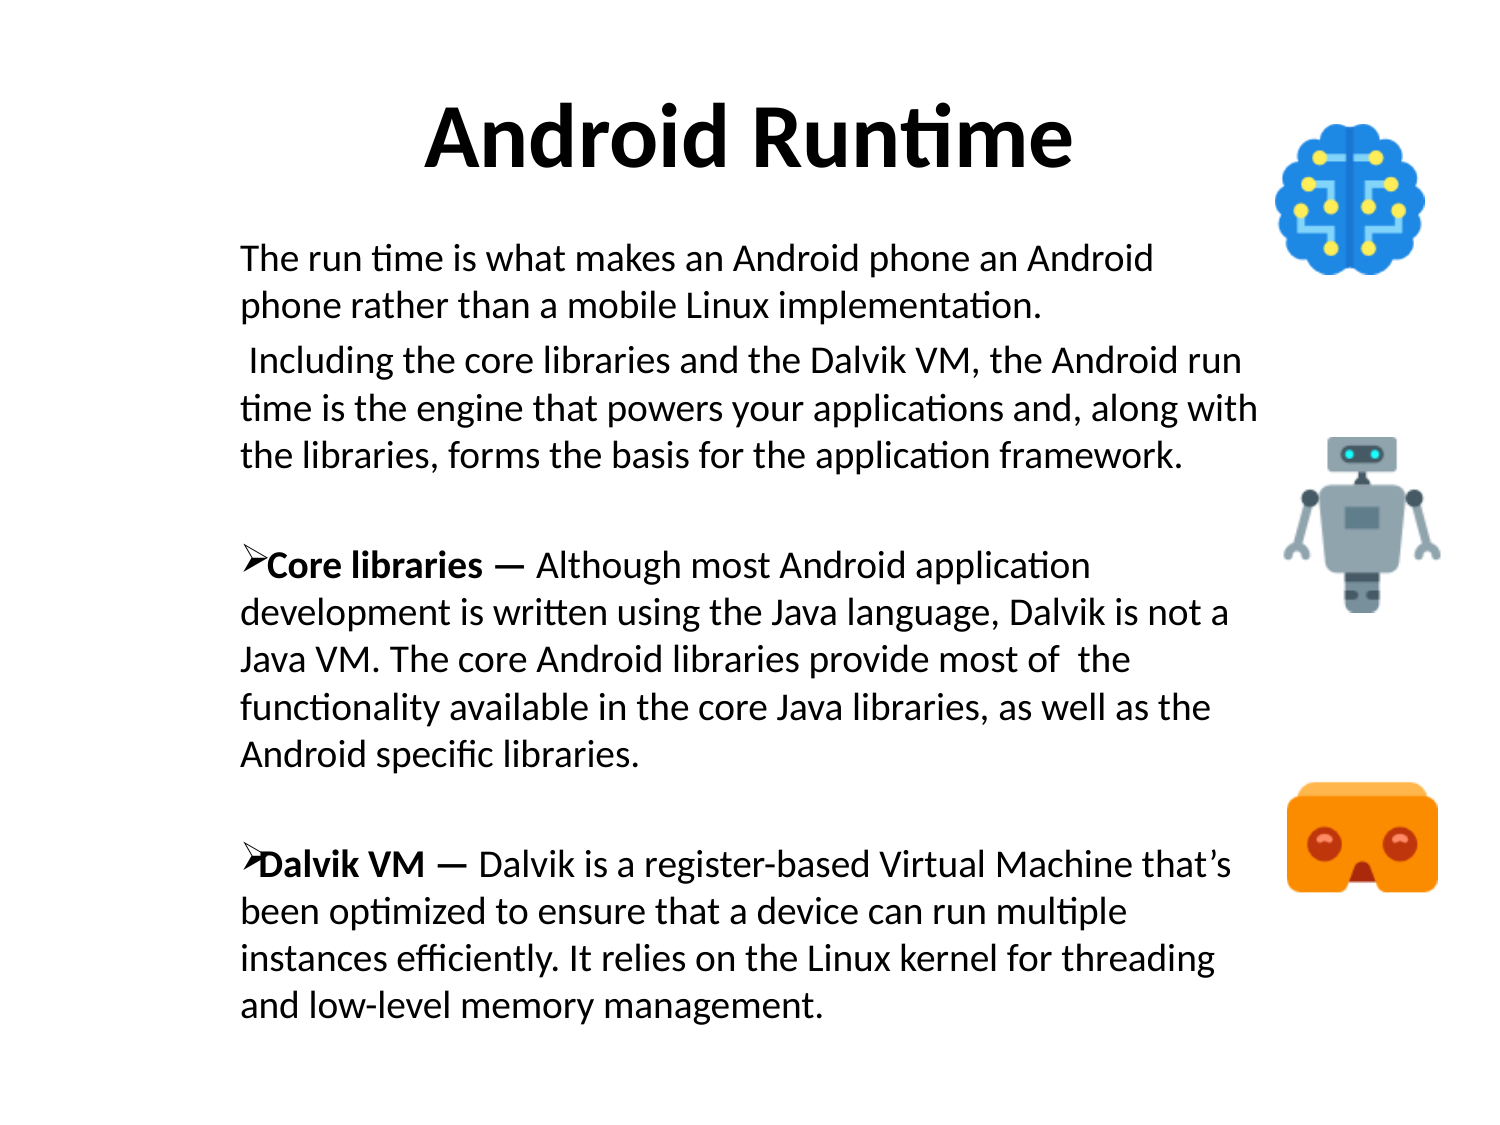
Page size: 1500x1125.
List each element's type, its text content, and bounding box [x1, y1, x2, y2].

picture [1274, 124, 1426, 276]
picture [1274, 437, 1451, 613]
subtitle The run time is what makes an Android phone an Android phone rather than a mobile Linux implementation. Including the core libraries and the Dalvik VM, the Android run time is the engine that powers your applications and, along with the libraries, forms the basis for the application framework. Core libraries — Although most Android application development is written using the Java language, Dalvik is not a Java VM. The core Android libraries provide most of the functionality available in the core Java libraries, as well as the Android specific libraries. Dalvik VM — Dalvik is a register-based Virtual Machine that’s been optimized to ensure that a device can run multiple instances efficiently. It relies on the Linux kernel for threading and low-level memory management. [225, 224, 1275, 1038]
picture [1287, 762, 1438, 913]
title Android Runtime [112, 50, 1388, 213]
